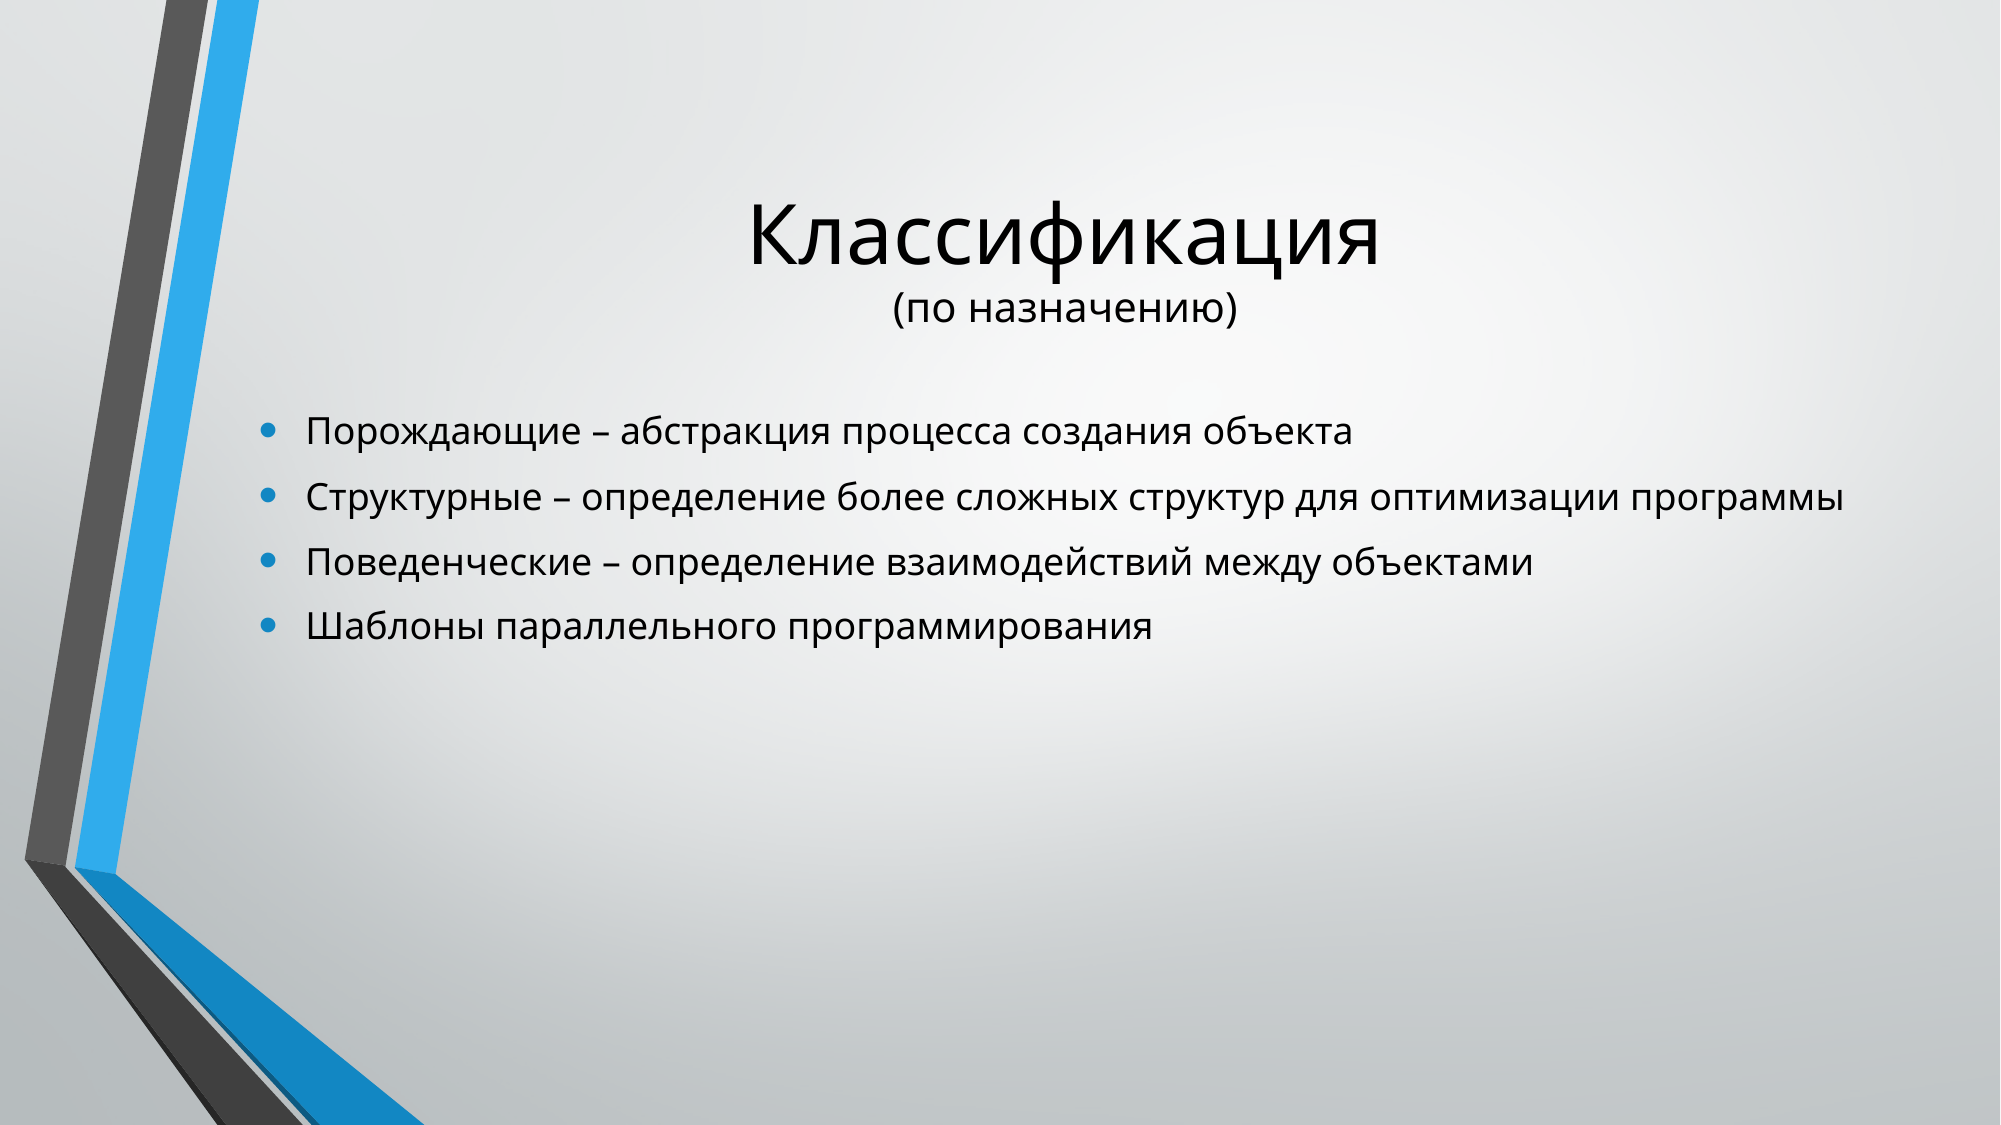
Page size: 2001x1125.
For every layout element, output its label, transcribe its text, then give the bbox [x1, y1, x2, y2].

title Классификация (по назначению) [243, 112, 1887, 399]
list Порождающие – абстракция процесса создания объекта Структурные – определение более сложных структур для оптимизации программы Поведенческие – определение взаимодействий между объектами Шаблоны параллельного программирования [243, 399, 1887, 1057]
